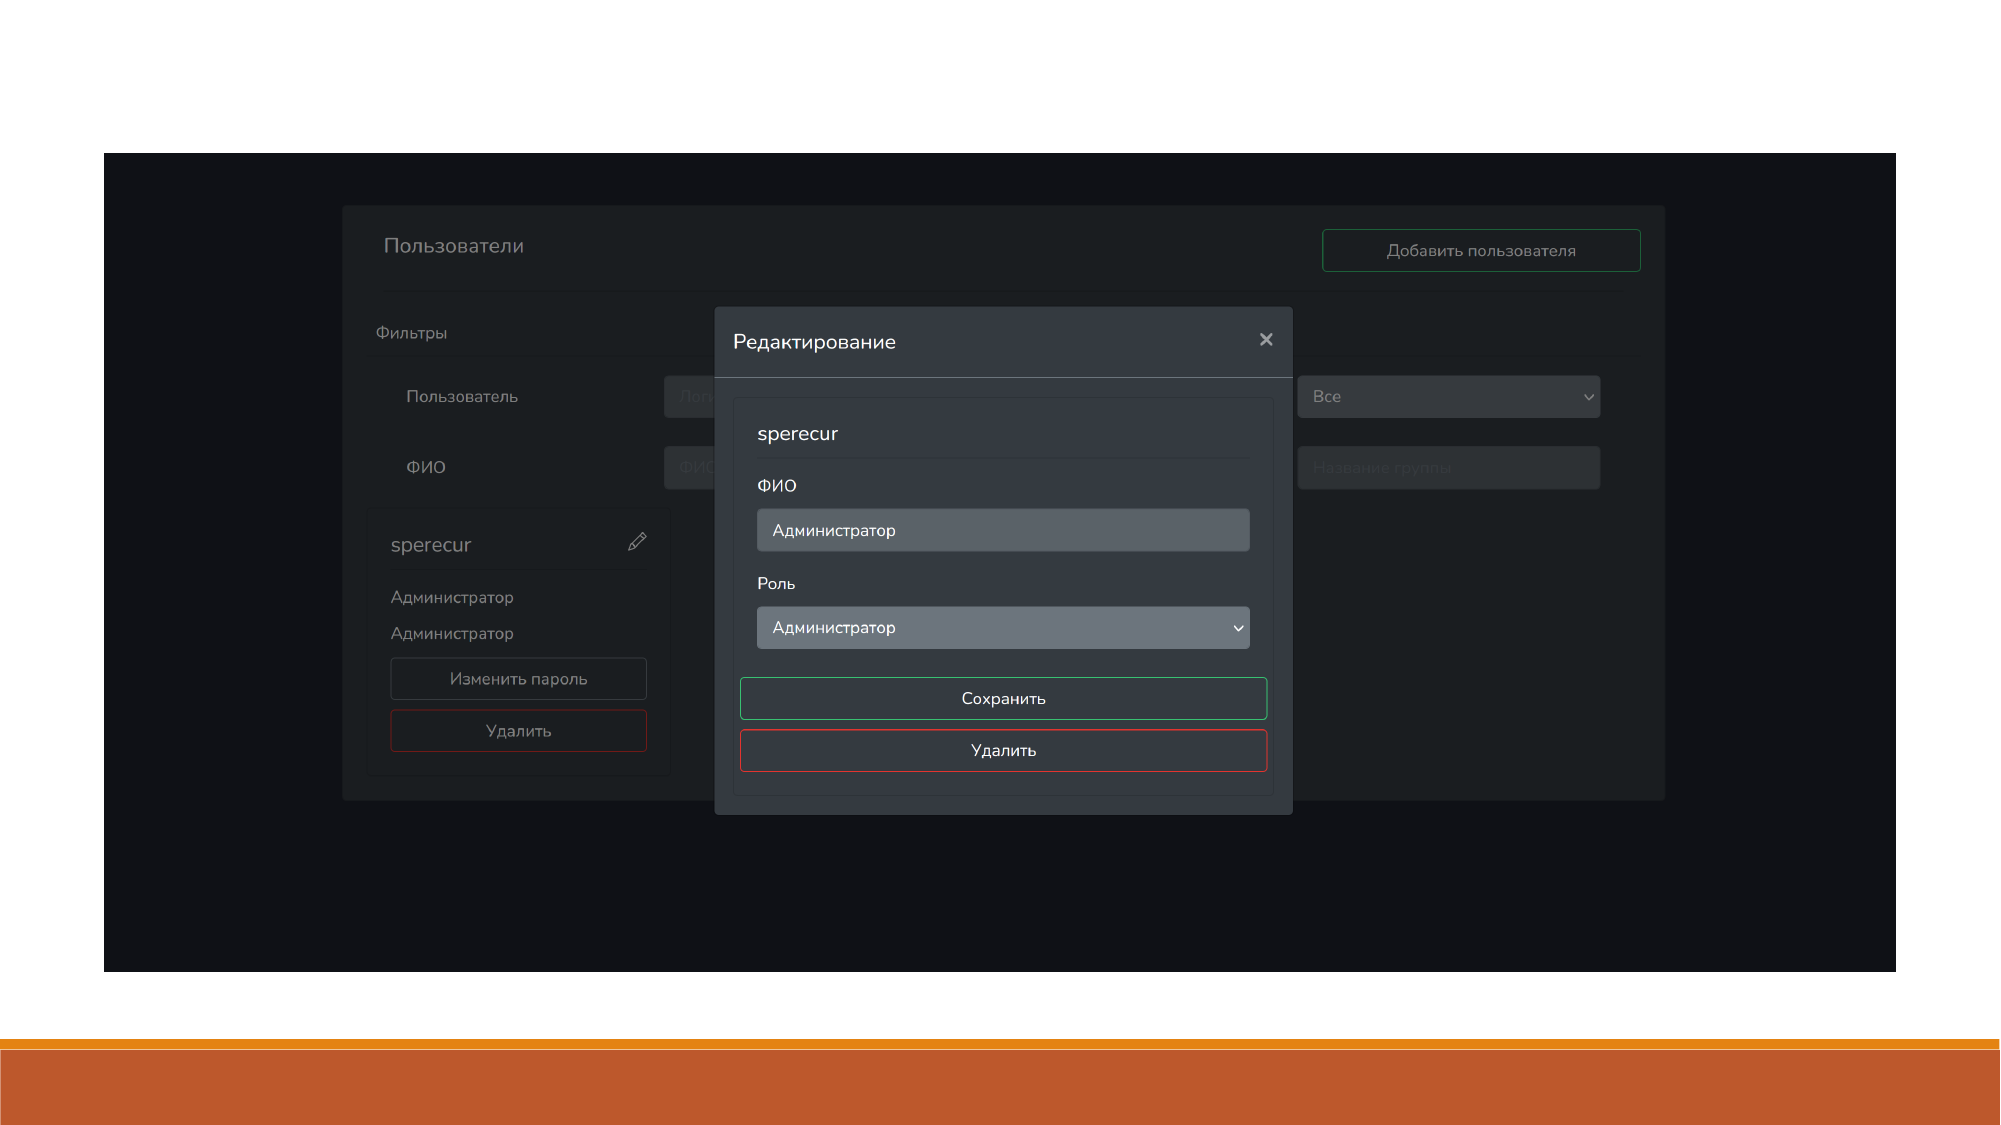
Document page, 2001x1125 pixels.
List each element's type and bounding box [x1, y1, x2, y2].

picture [103, 152, 1896, 972]
